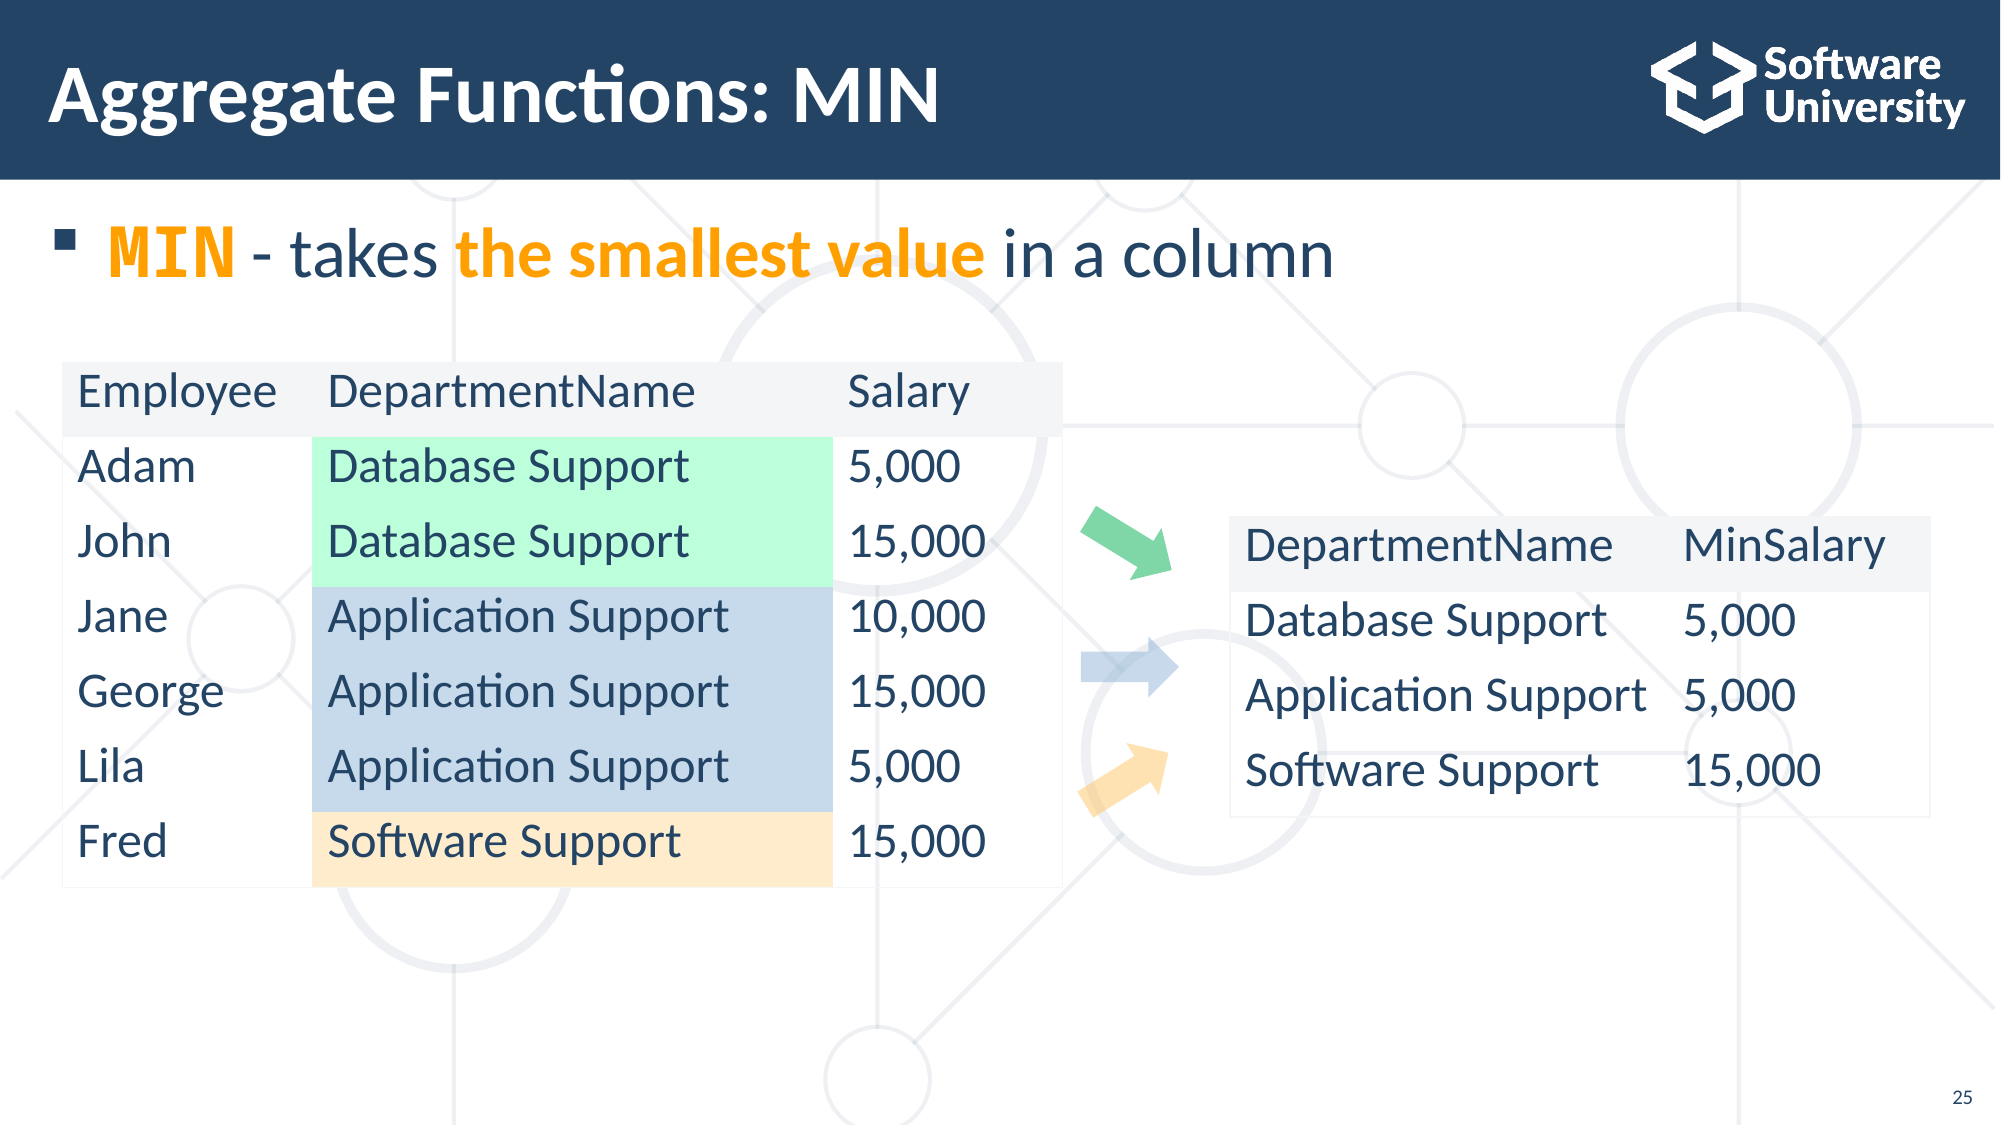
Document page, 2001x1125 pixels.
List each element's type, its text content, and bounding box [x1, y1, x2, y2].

table_cell 5,000 [1668, 592, 1929, 667]
table_cell 10,000 [833, 587, 1062, 662]
table_header MinSalary [1668, 518, 1929, 592]
table_cell Database Support [312, 437, 833, 512]
table_cell 5,000 [833, 737, 1062, 812]
table_cell Software Support [1231, 742, 1668, 816]
table_cell 15,000 [833, 812, 1062, 887]
table_cell George [63, 662, 312, 737]
table_cell Software Support [312, 812, 833, 887]
table_header DepartmentName [312, 363, 833, 437]
text_box [1078, 503, 1174, 583]
table_cell Application Support [1231, 667, 1668, 742]
slide_number 25 [1927, 1067, 1989, 1117]
table_cell Application Support [312, 587, 833, 662]
list MIN - takes the smallest value in a column [31, 196, 1970, 1104]
table_header DepartmentName [1231, 518, 1668, 592]
table_cell Database Support [1231, 592, 1668, 667]
table_cell 15,000 [833, 512, 1062, 587]
table_cell 15,000 [1668, 742, 1929, 816]
table_cell Jane [63, 587, 312, 662]
text_box [1075, 740, 1171, 820]
table_cell Lila [63, 737, 312, 812]
table_cell John [63, 512, 312, 587]
table_cell 5,000 [1668, 667, 1929, 742]
table_cell 5,000 [833, 437, 1062, 512]
table_cell Database Support [312, 512, 833, 587]
table_header Salary [833, 363, 1062, 437]
picture [1651, 41, 1966, 134]
table_cell Application Support [312, 662, 833, 737]
table_header Employee [63, 363, 312, 437]
table_cell 15,000 [833, 662, 1062, 737]
table_cell Application Support [312, 737, 833, 812]
table_cell Adam [63, 437, 312, 512]
title Aggregate Functions: MIN [31, 16, 1625, 162]
table_cell Fred [63, 812, 312, 887]
text_box [1078, 634, 1182, 700]
